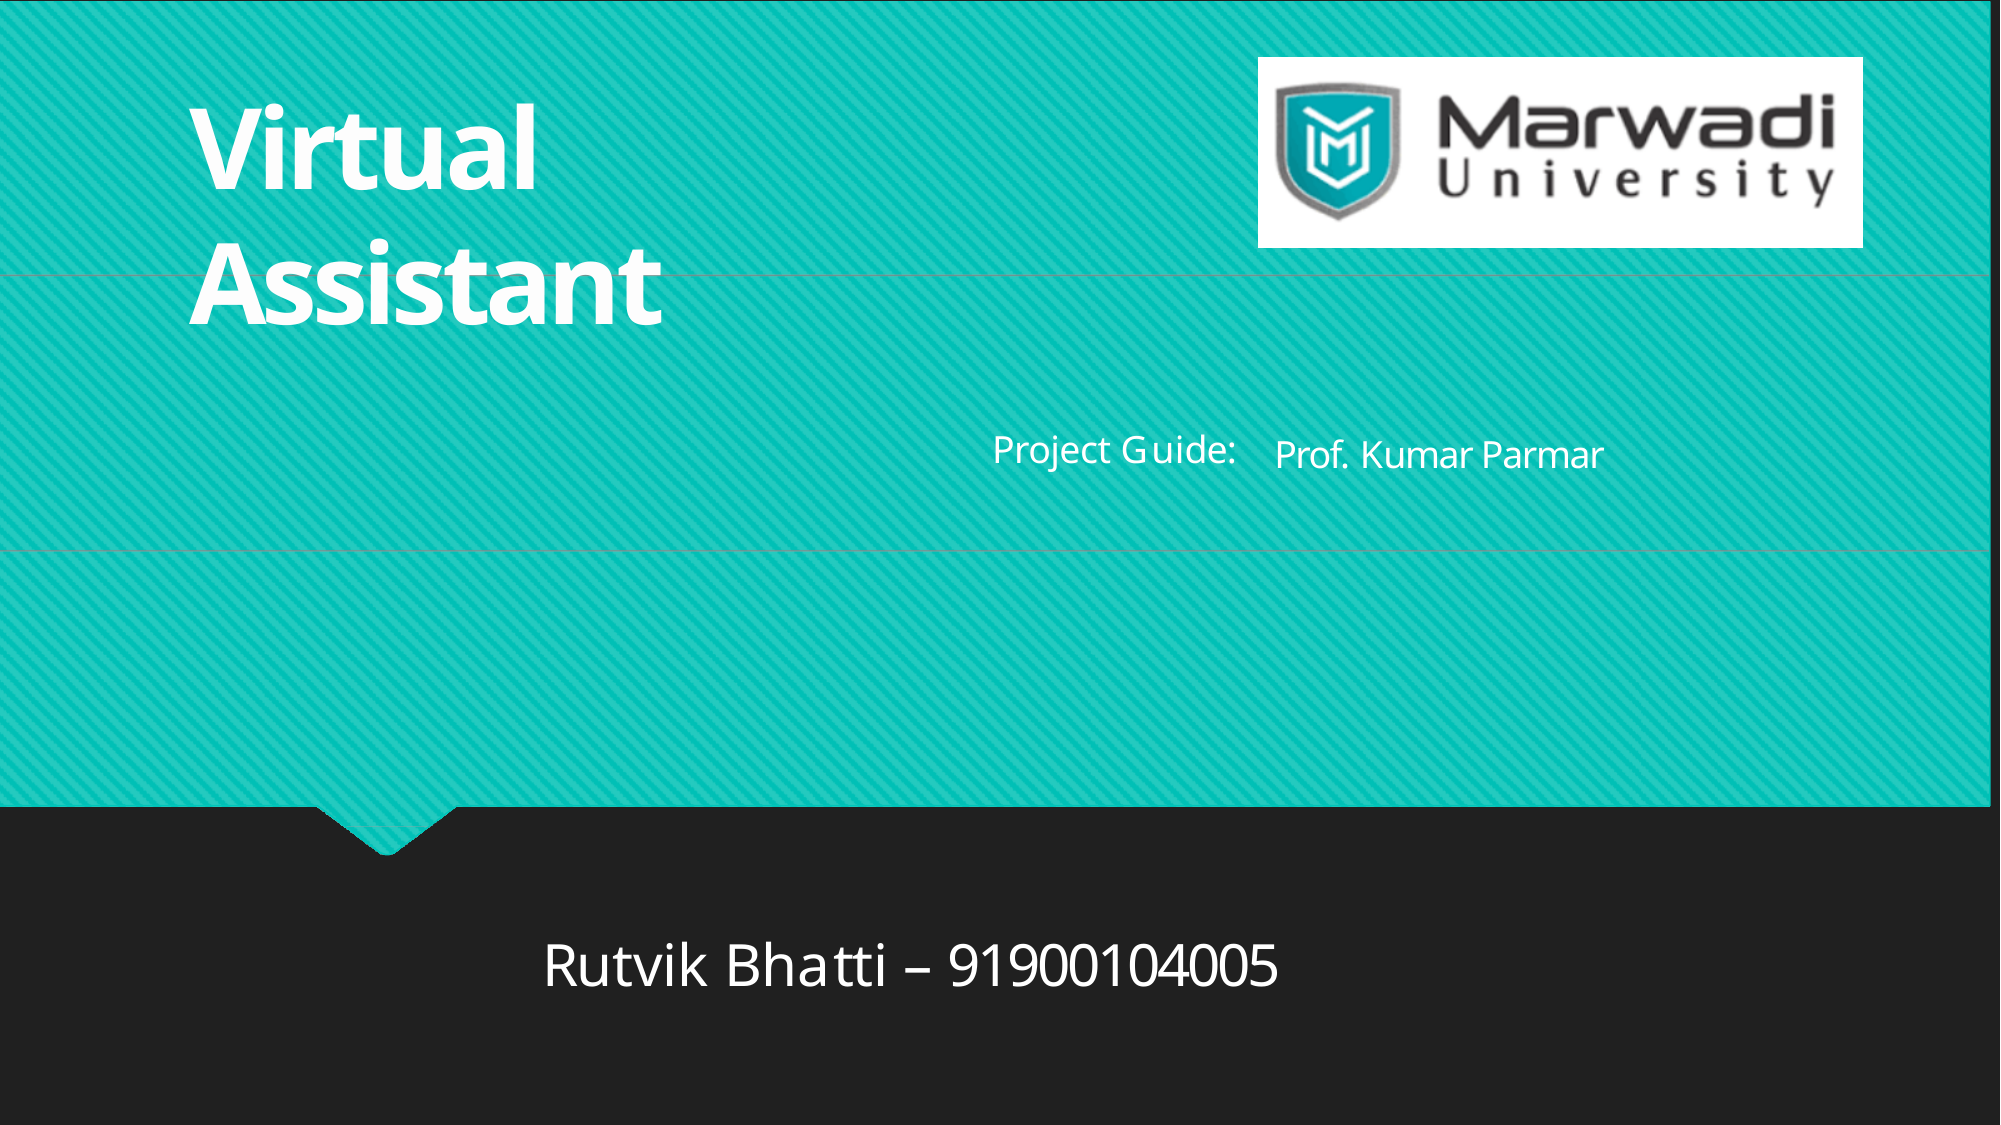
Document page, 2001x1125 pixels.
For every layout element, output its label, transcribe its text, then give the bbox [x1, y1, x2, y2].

picture [1257, 57, 1863, 248]
text_box [0, 0, 2000, 1125]
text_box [0, 1, 1991, 855]
text_box Rutvik Bhatti – 91900104005 [540, 893, 1460, 999]
